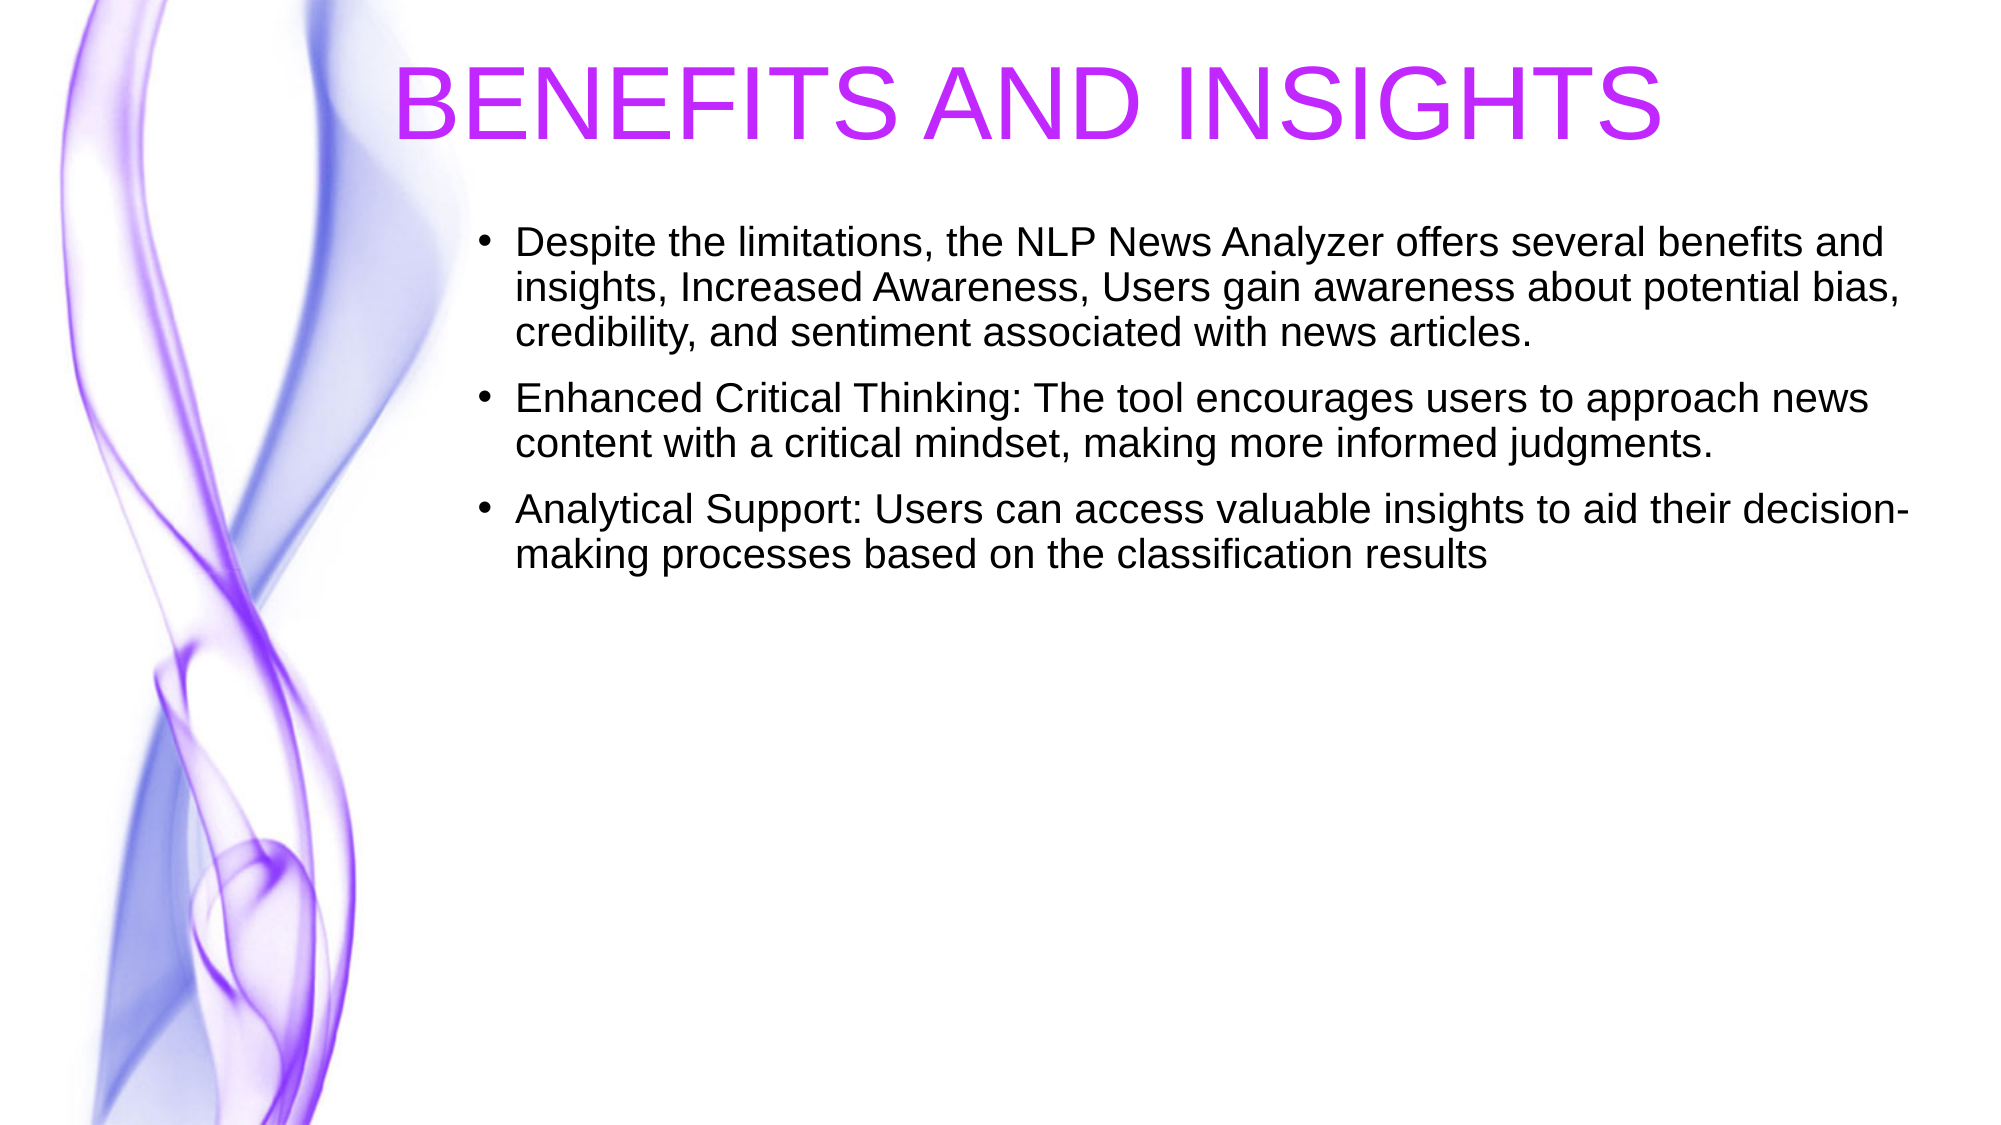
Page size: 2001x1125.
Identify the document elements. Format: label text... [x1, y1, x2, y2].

text_box BENEFITS AND INSIGHTS [28, 27, 2000, 168]
text_box Despite the limitations, the NLP News Analyzer offers several benefits and insights, Increased Awareness, Users gain awareness about potential bias, credibility, and sentiment associated with news articles. Enhanced Critical Thinking: The tool encourages users to approach news content with a critical mindset, making more informed judgments. Analytical Support: Users can access valuable insights to aid their decision-making processes based on the classification results [462, 212, 1979, 864]
picture [0, 0, 2001, 1125]
